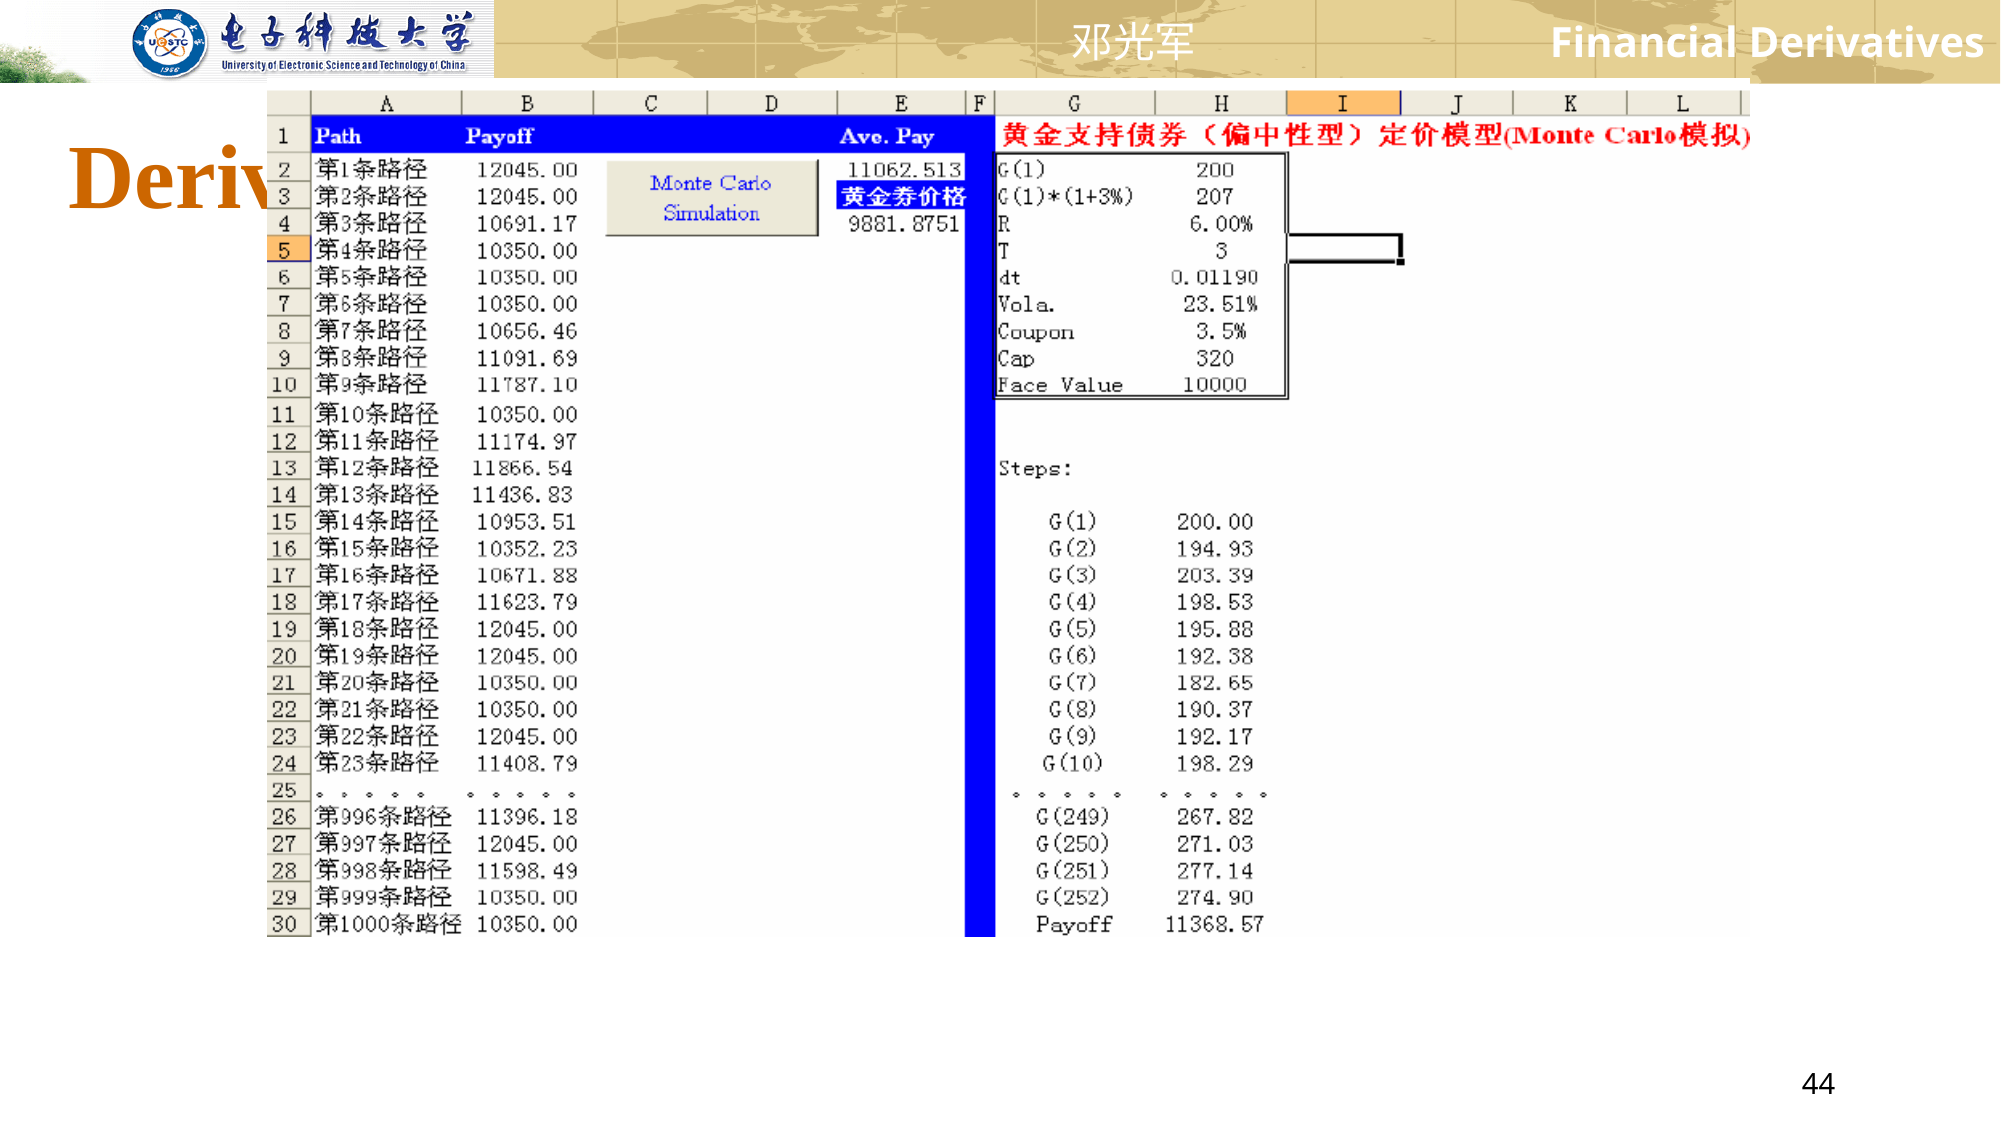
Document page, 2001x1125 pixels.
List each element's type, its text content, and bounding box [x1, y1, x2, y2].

picture [0, 0, 1750, 937]
title Derivative design [53, 78, 267, 266]
title Derivative design [1750, 78, 1754, 266]
